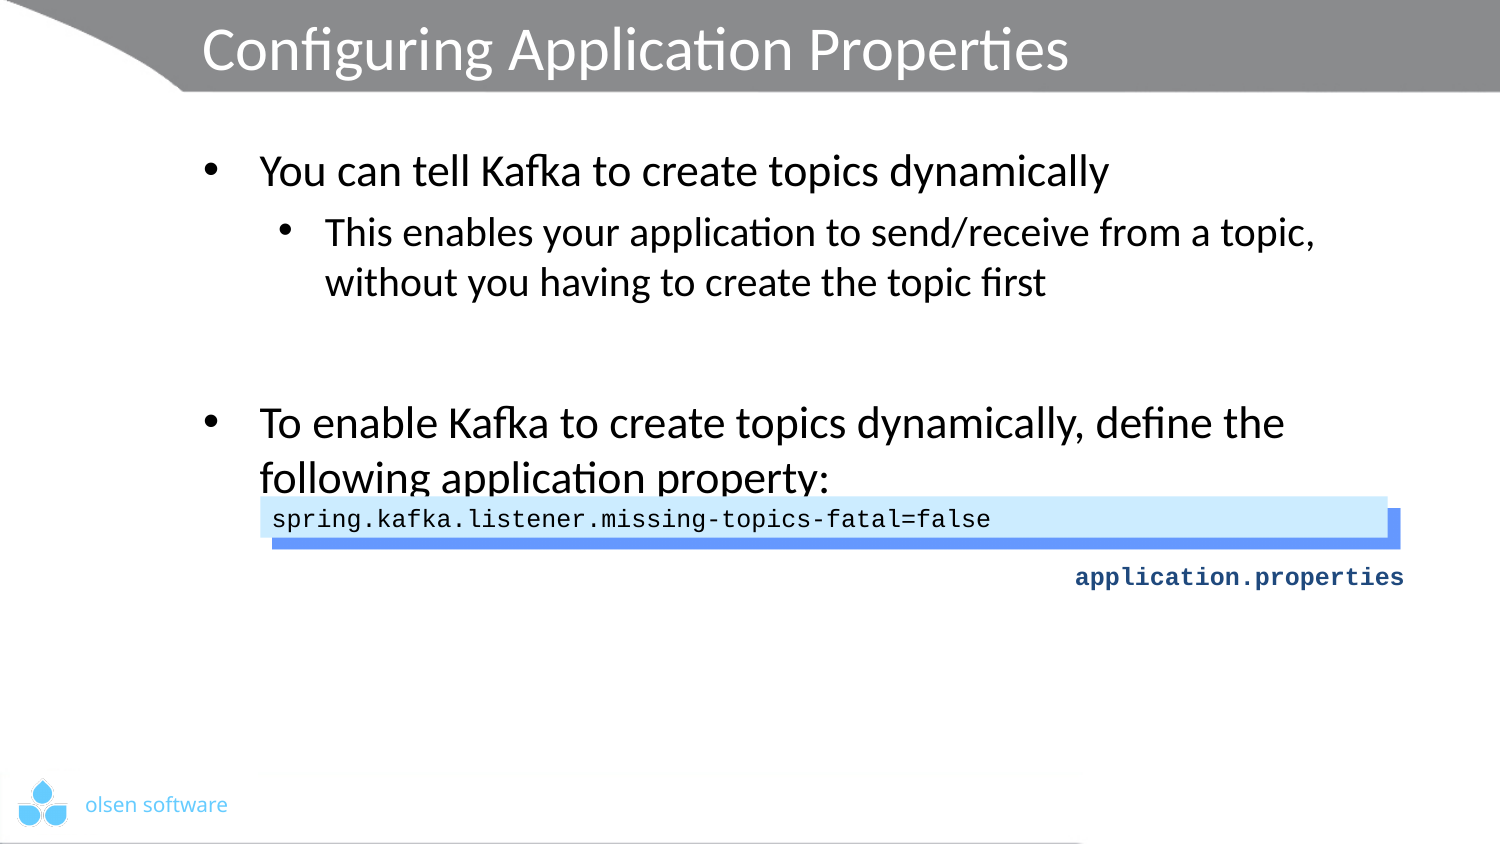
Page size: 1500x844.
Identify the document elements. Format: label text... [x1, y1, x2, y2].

text_box spring.kafka.listener.missing-topics-fatal=false [260, 496, 1388, 538]
picture [0, 0, 1500, 844]
list You can tell Kafka to create topics dynamically This enables your application to send/receive from a topic, without you having to create the topic first To enable Kafka to create topics dynamically, define the following application property: [188, 133, 1425, 716]
text_box application.properties [1028, 553, 1420, 599]
title Configuring Application Properties [187, 0, 1426, 93]
